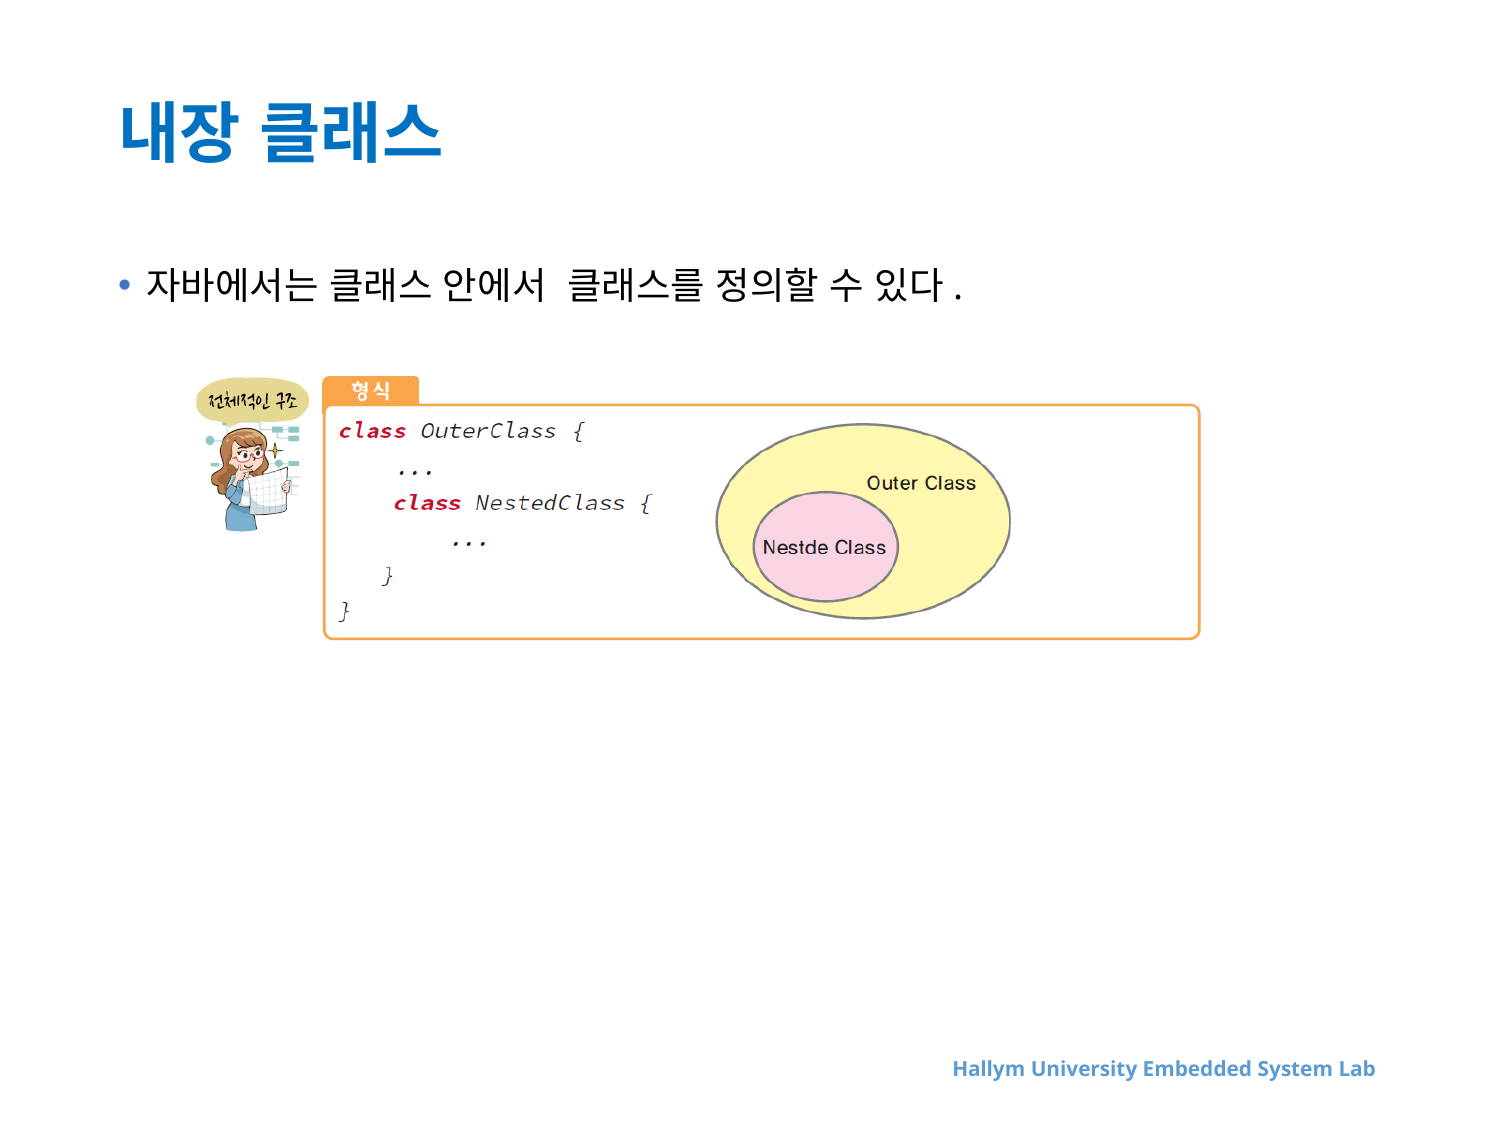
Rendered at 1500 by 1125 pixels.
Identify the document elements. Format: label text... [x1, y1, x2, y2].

footer Hallym University Embedded System Lab [876, 1039, 1452, 1100]
list 자바에서는 클래스 안에서 클래스를 정의할 수 있다. [103, 241, 1397, 1014]
picture [182, 362, 1218, 656]
title 내장 클래스 [103, 59, 1397, 211]
